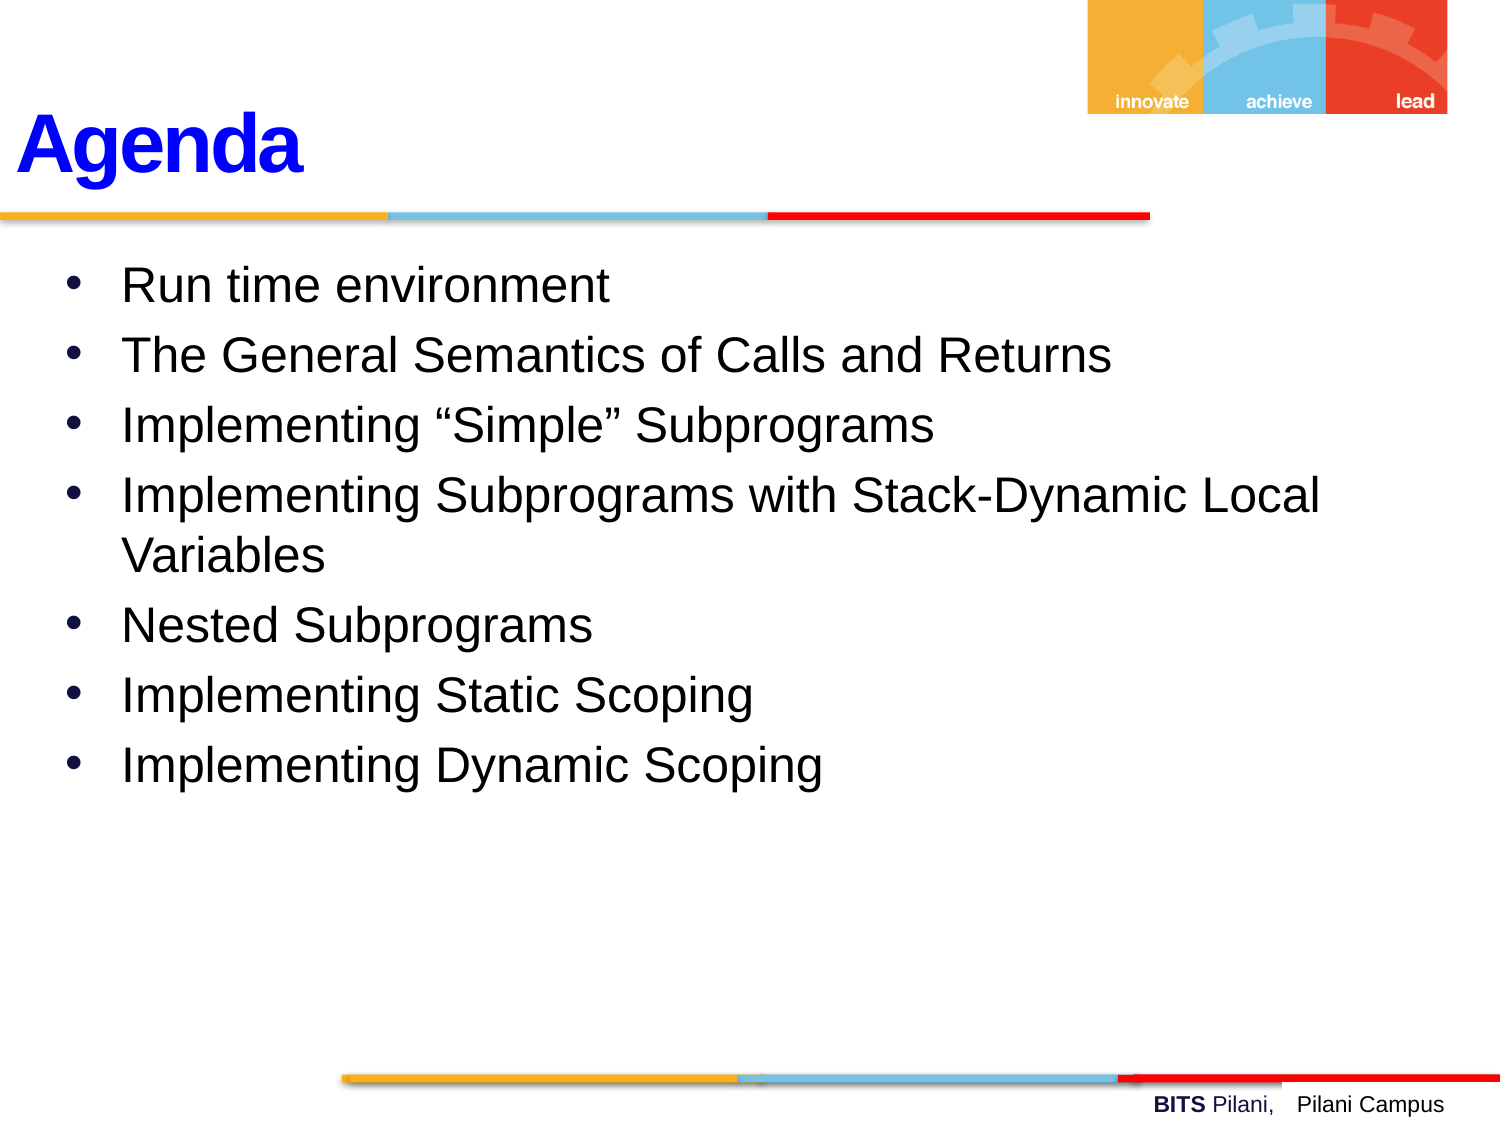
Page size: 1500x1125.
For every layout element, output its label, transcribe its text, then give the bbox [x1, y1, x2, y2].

title Agenda [0, 45, 1350, 233]
list Run time environment The General Semantics of Calls and Returns Implementing “Simple” Subprograms Implementing Subprograms with Stack-Dynamic Local Variables Nested Subprograms Implementing Static Scoping Implementing Dynamic Scoping [50, 245, 1400, 988]
text_box Pilani Campus [1282, 1082, 1500, 1125]
picture [1087, 0, 1448, 114]
